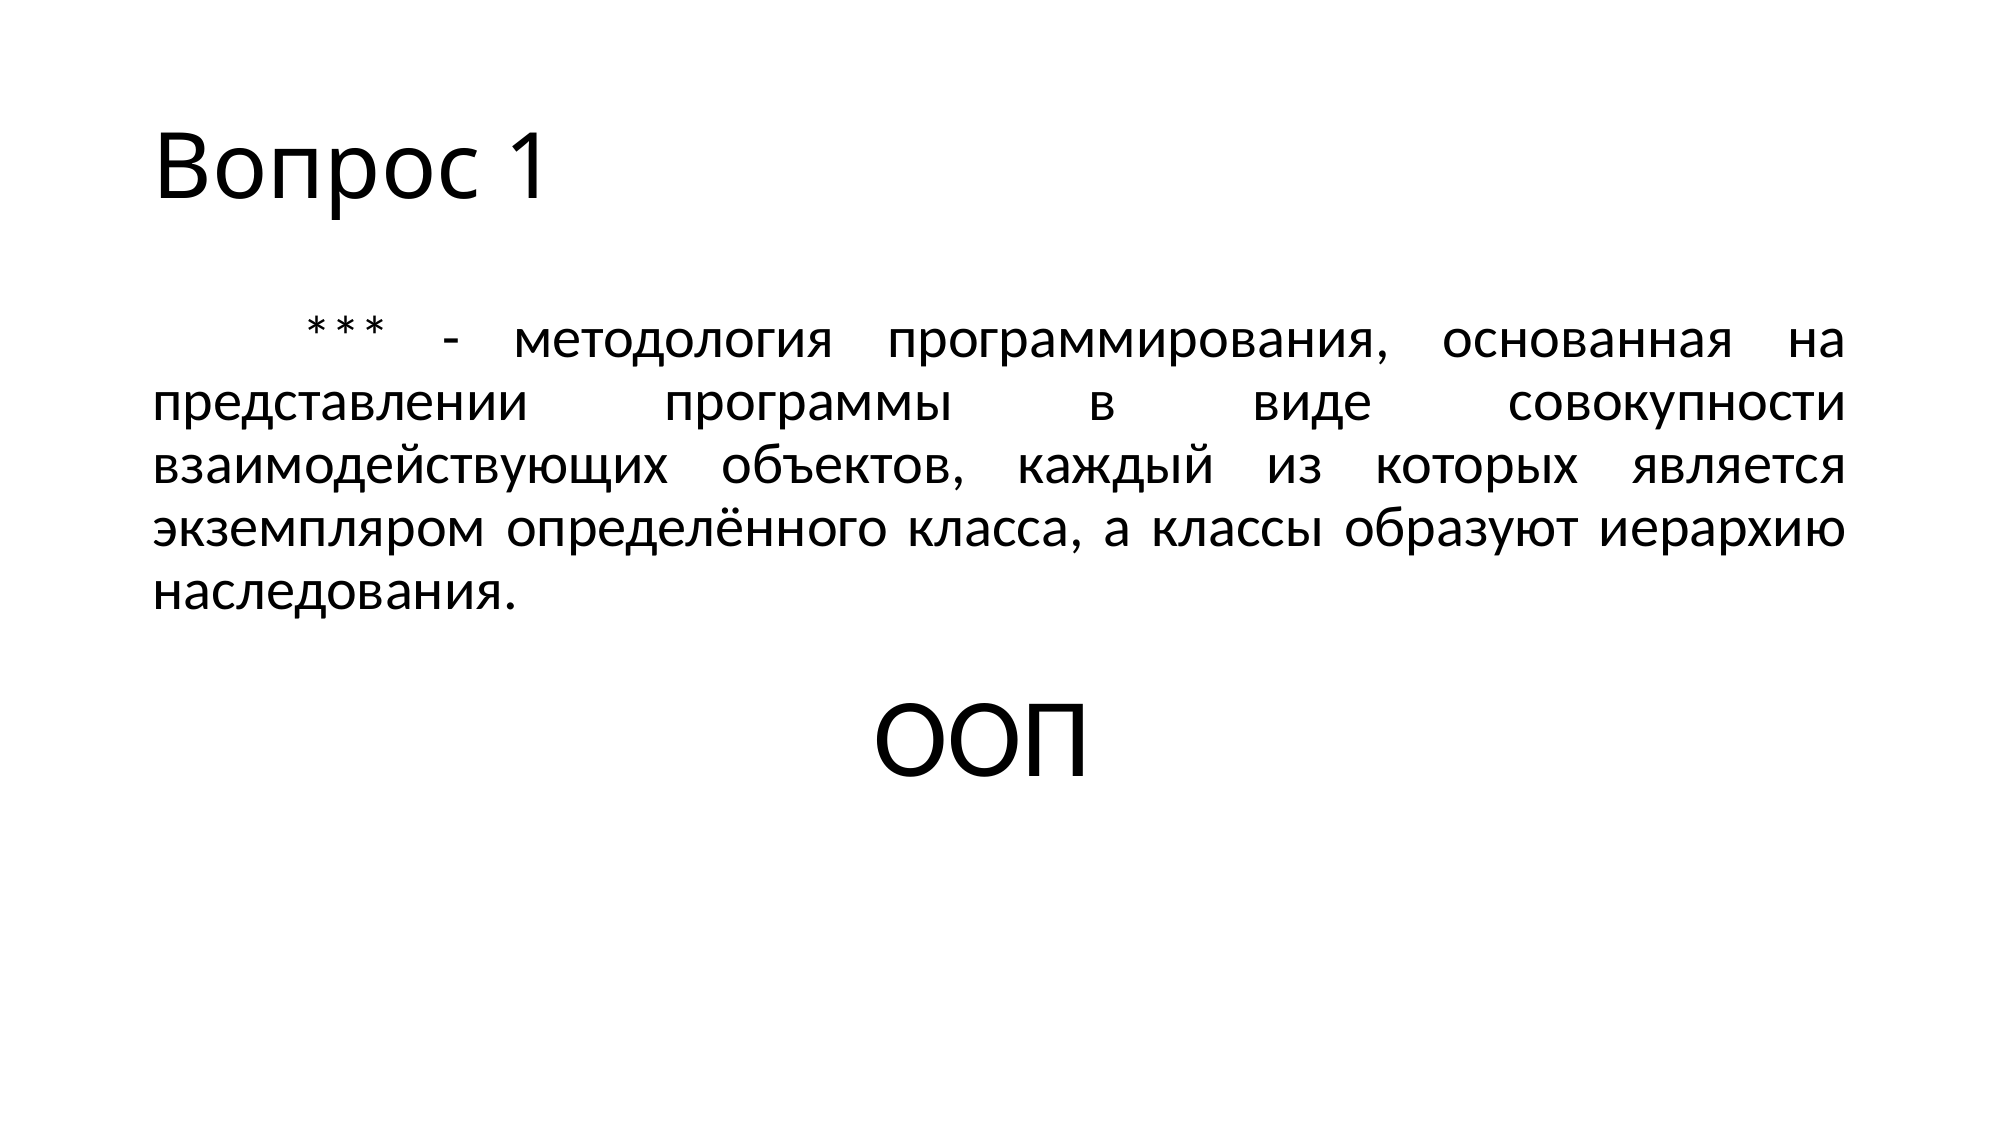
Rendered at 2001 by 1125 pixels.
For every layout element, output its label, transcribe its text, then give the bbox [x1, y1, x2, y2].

list *** - методология программирования, основанная на представлении программы в виде совокупности взаимодействующих объектов, каждый из которых является экземпляром определённого класса, а классы образуют иерархию наследования. [137, 299, 1863, 1014]
title Вопрос 1 [137, 59, 1863, 278]
text_box ООП [858, 656, 1150, 807]
